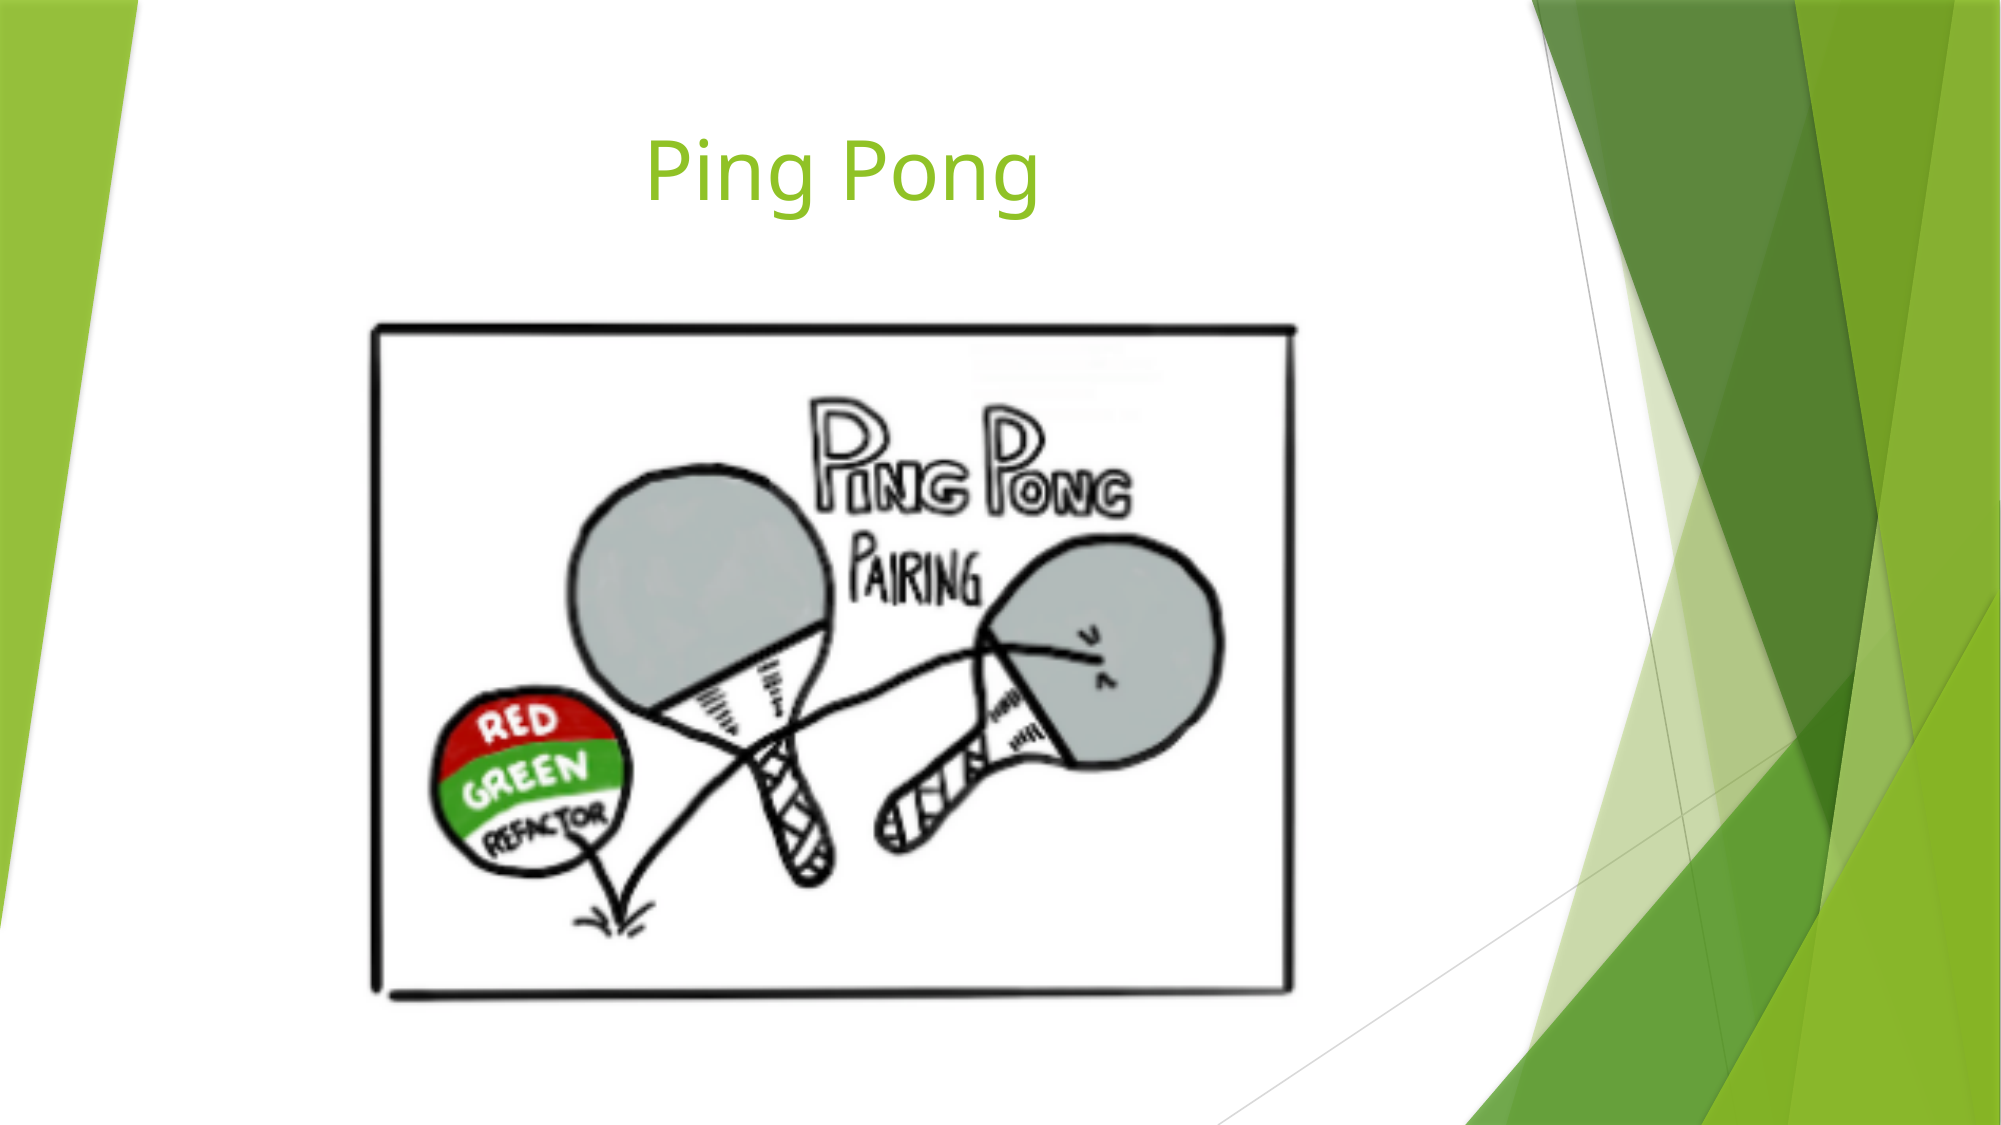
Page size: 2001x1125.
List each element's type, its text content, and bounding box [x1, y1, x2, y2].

text_box Ping Pong [93, 103, 1593, 225]
picture [353, 293, 1332, 1022]
